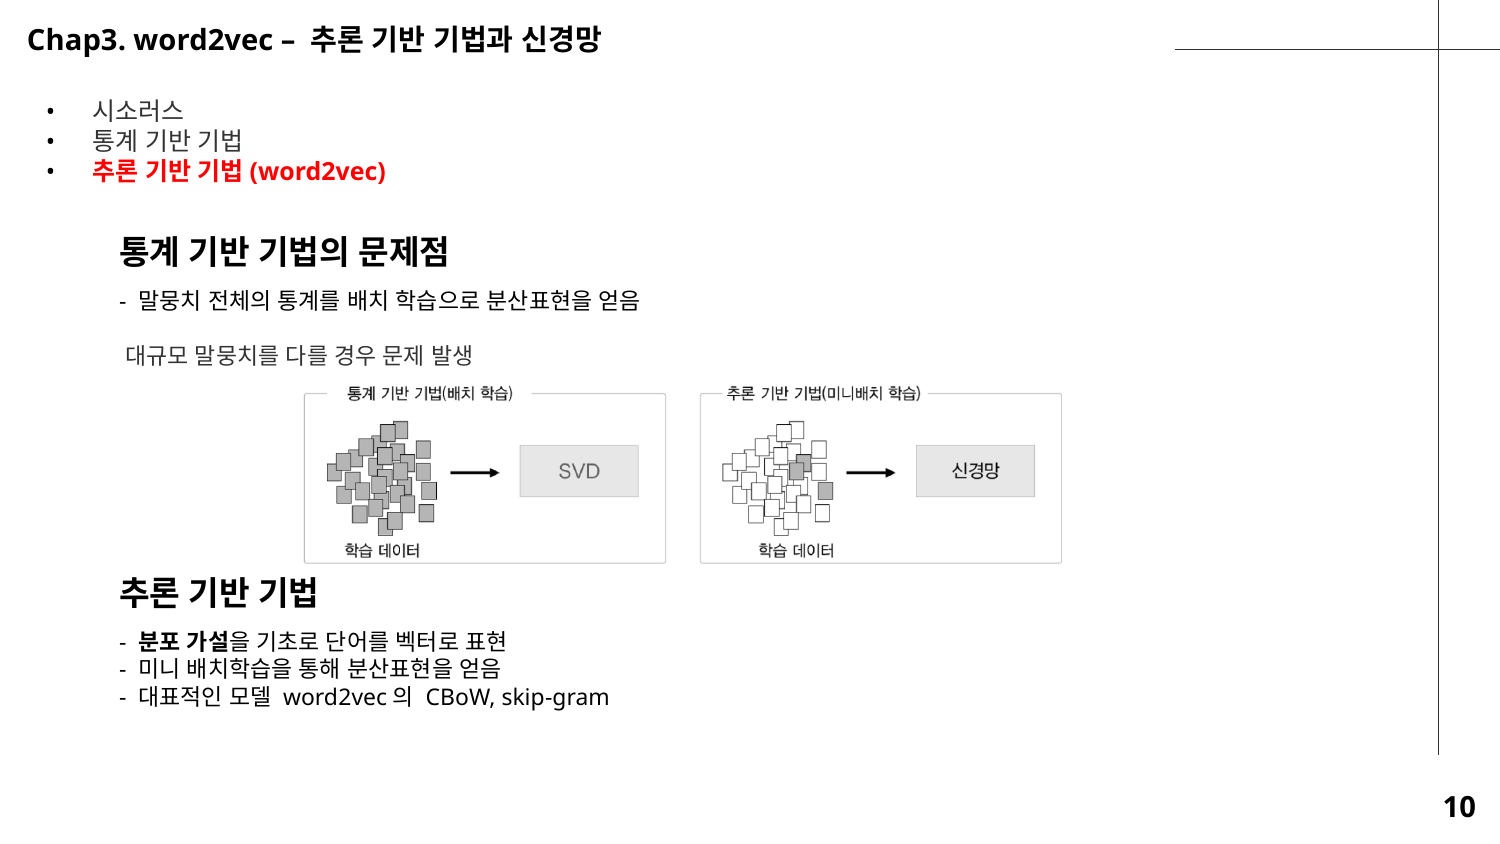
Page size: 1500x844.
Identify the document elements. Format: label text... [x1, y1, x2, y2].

picture [301, 381, 1066, 565]
text_box 10 [1427, 781, 1491, 831]
text_box Chap3. word2vec – 추론 기반 기법과 신경망 [12, 13, 977, 64]
text_box 통계 기반 기법의 문제점 [104, 223, 977, 279]
text_box 추론 기반 기법 [104, 564, 977, 619]
text_box - 분포 가설을 기초로 단어를 벡터로 표현 - 미니 배치학습을 통해 분산표현을 얻음 - 대표적인 모델 word2vec의 CBoW, skip-gram [104, 619, 904, 717]
text_box 시소러스 통계 기반 기법 추론 기반 기법(word2vec) [31, 88, 403, 193]
